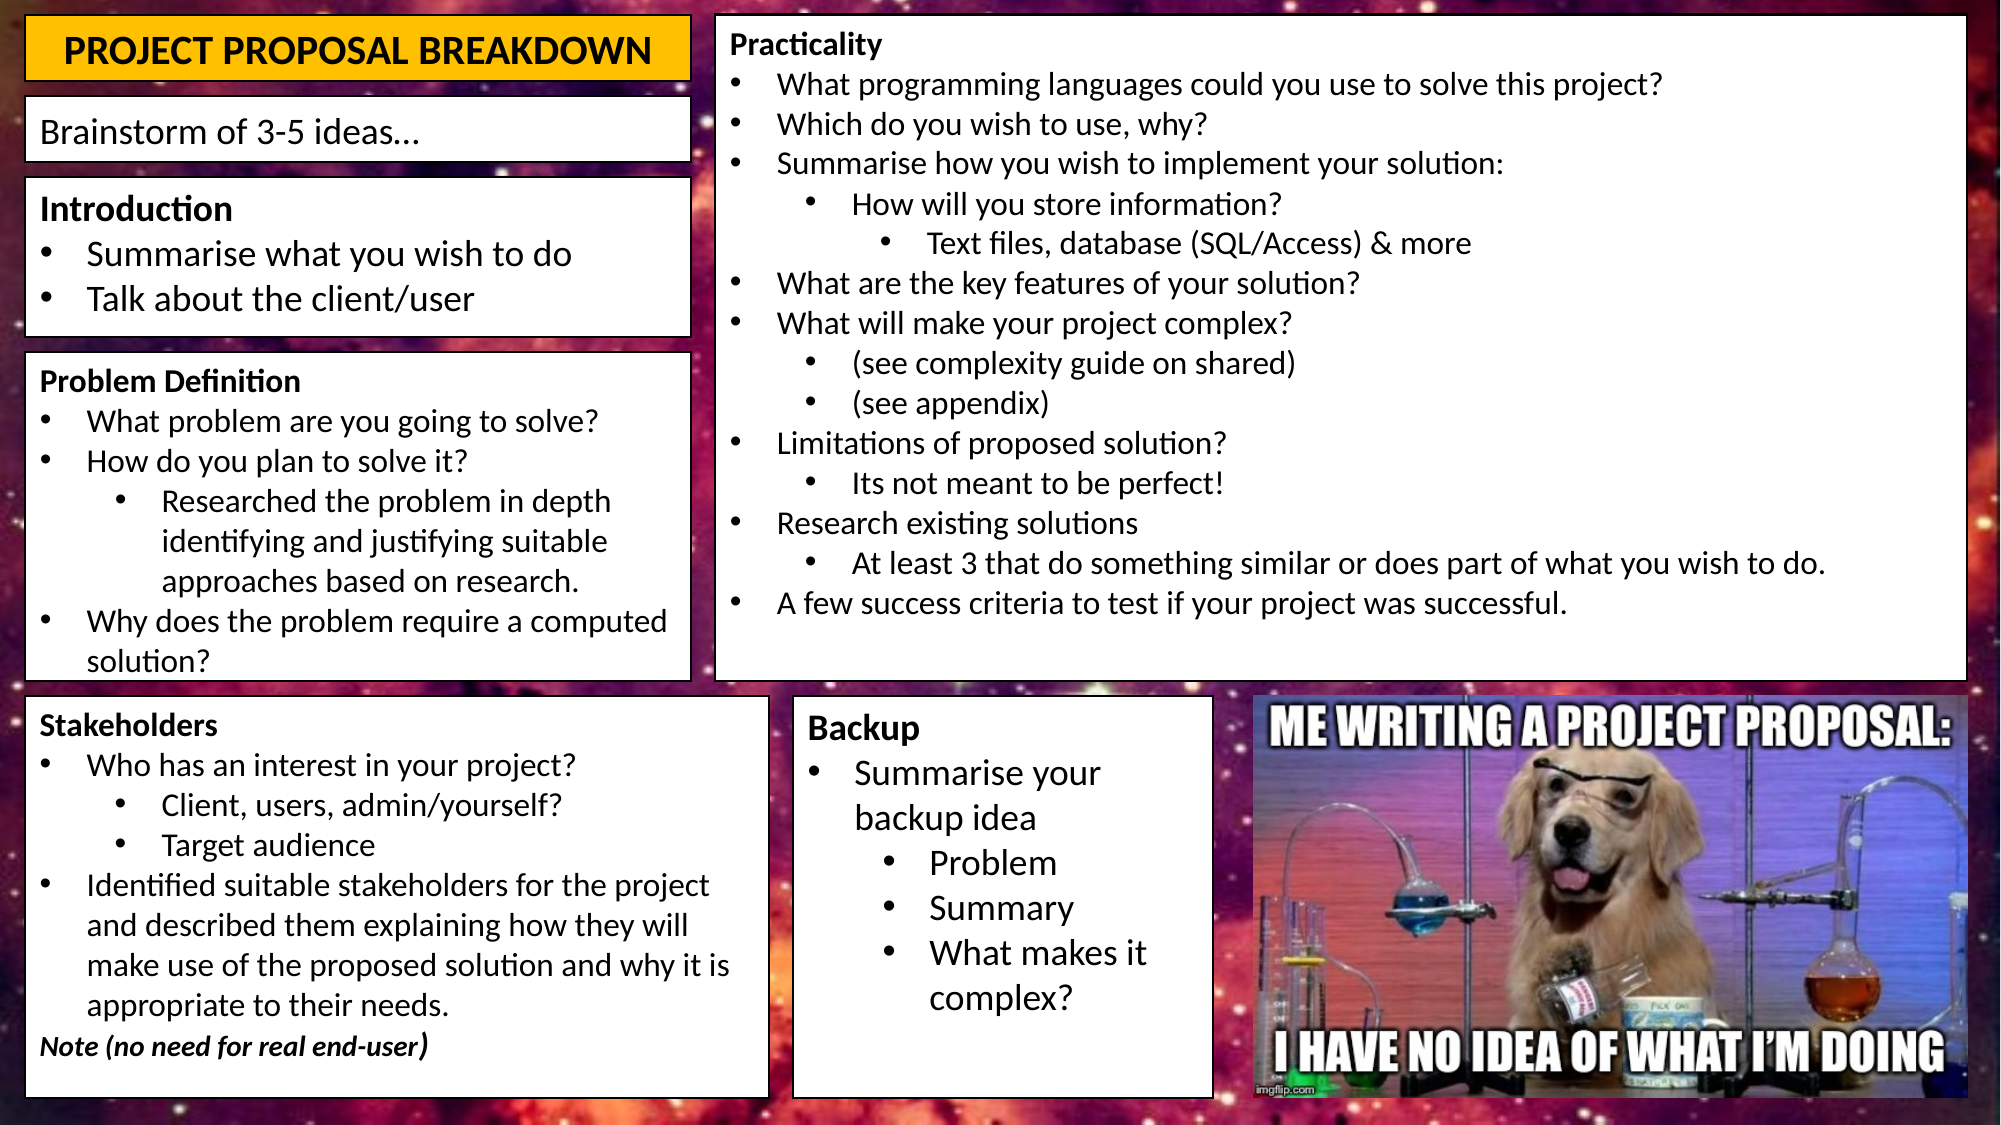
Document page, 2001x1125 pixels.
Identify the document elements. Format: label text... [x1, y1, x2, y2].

text_box Brainstorm of 3-5 ideas… [24, 95, 692, 163]
text_box PROJECT PROPOSAL BREAKDOWN [24, 14, 692, 82]
text_box Problem Definition What problem are you going to solve? How do you plan to solve it? Researched the problem in depth identifying and justifying suitable approaches based on research. Why does the problem require a computed solution? [24, 351, 692, 682]
text_box Stakeholders Who has an interest in your project? Client, users, admin/yourself? Target audience Identified suitable stakeholders for the project and described them explaining how they will make use of the proposed solution and why it is appropriate to their needs. Note (no need for real end-user) [24, 695, 770, 1099]
text_box Backup Summarise your backup idea Problem Summary What makes it complex? [792, 695, 1214, 1099]
text_box Introduction Summarise what you wish to do Talk about the client/user [24, 176, 692, 338]
text_box Practicality What programming languages could you use to solve this project? Which do you wish to use, why? Summarise how you wish to implement your solution: How will you store information? Text files, database (SQL/Access) & more What are the key features of your solution? What will make your project complex? (see complexity guide on shared) (see appendix) Limitations of proposed solution? Its not meant to be perfect! Research existing solutions At least 3 that do something similar or does part of what you wish to do. A few success criteria to test if your project was successful. [714, 13, 1968, 682]
picture [0, 0, 2001, 1125]
